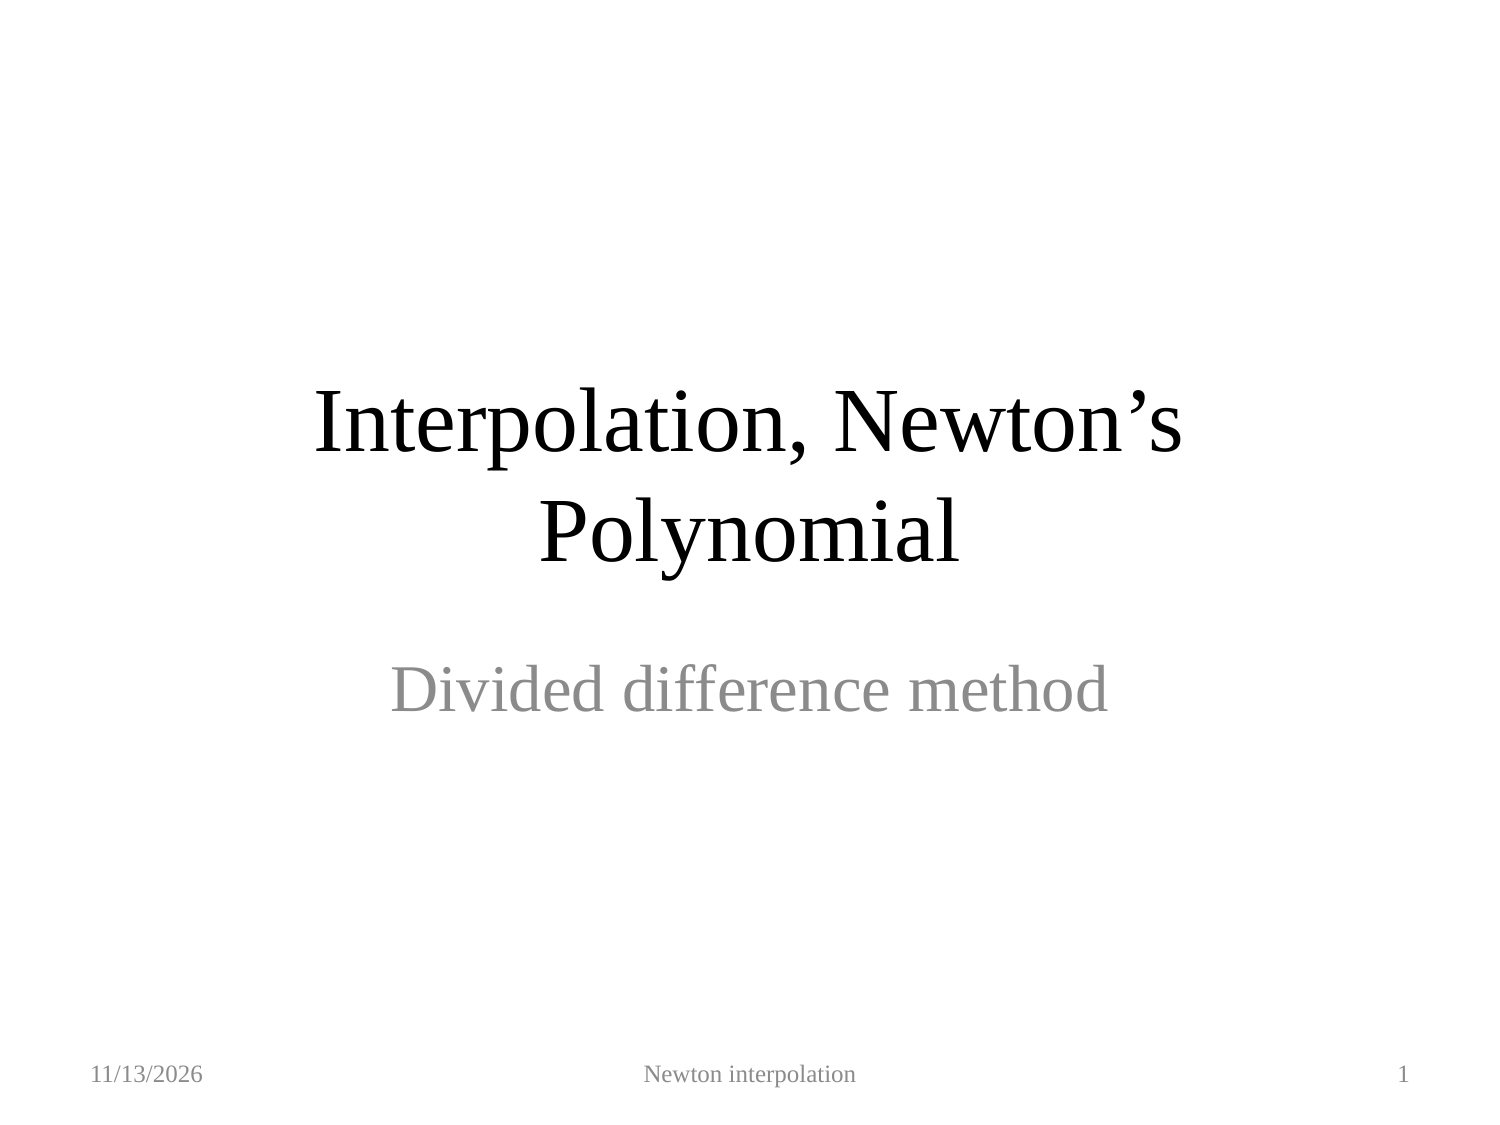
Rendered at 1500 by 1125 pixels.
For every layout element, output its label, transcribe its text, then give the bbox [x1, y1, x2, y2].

footer Newton interpolation [512, 1042, 988, 1103]
subtitle Divided difference method [225, 637, 1275, 925]
slide_number 1 [1074, 1042, 1425, 1103]
title Interpolation, Newton’s Polynomial [112, 349, 1388, 591]
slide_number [75, 1042, 425, 1103]
